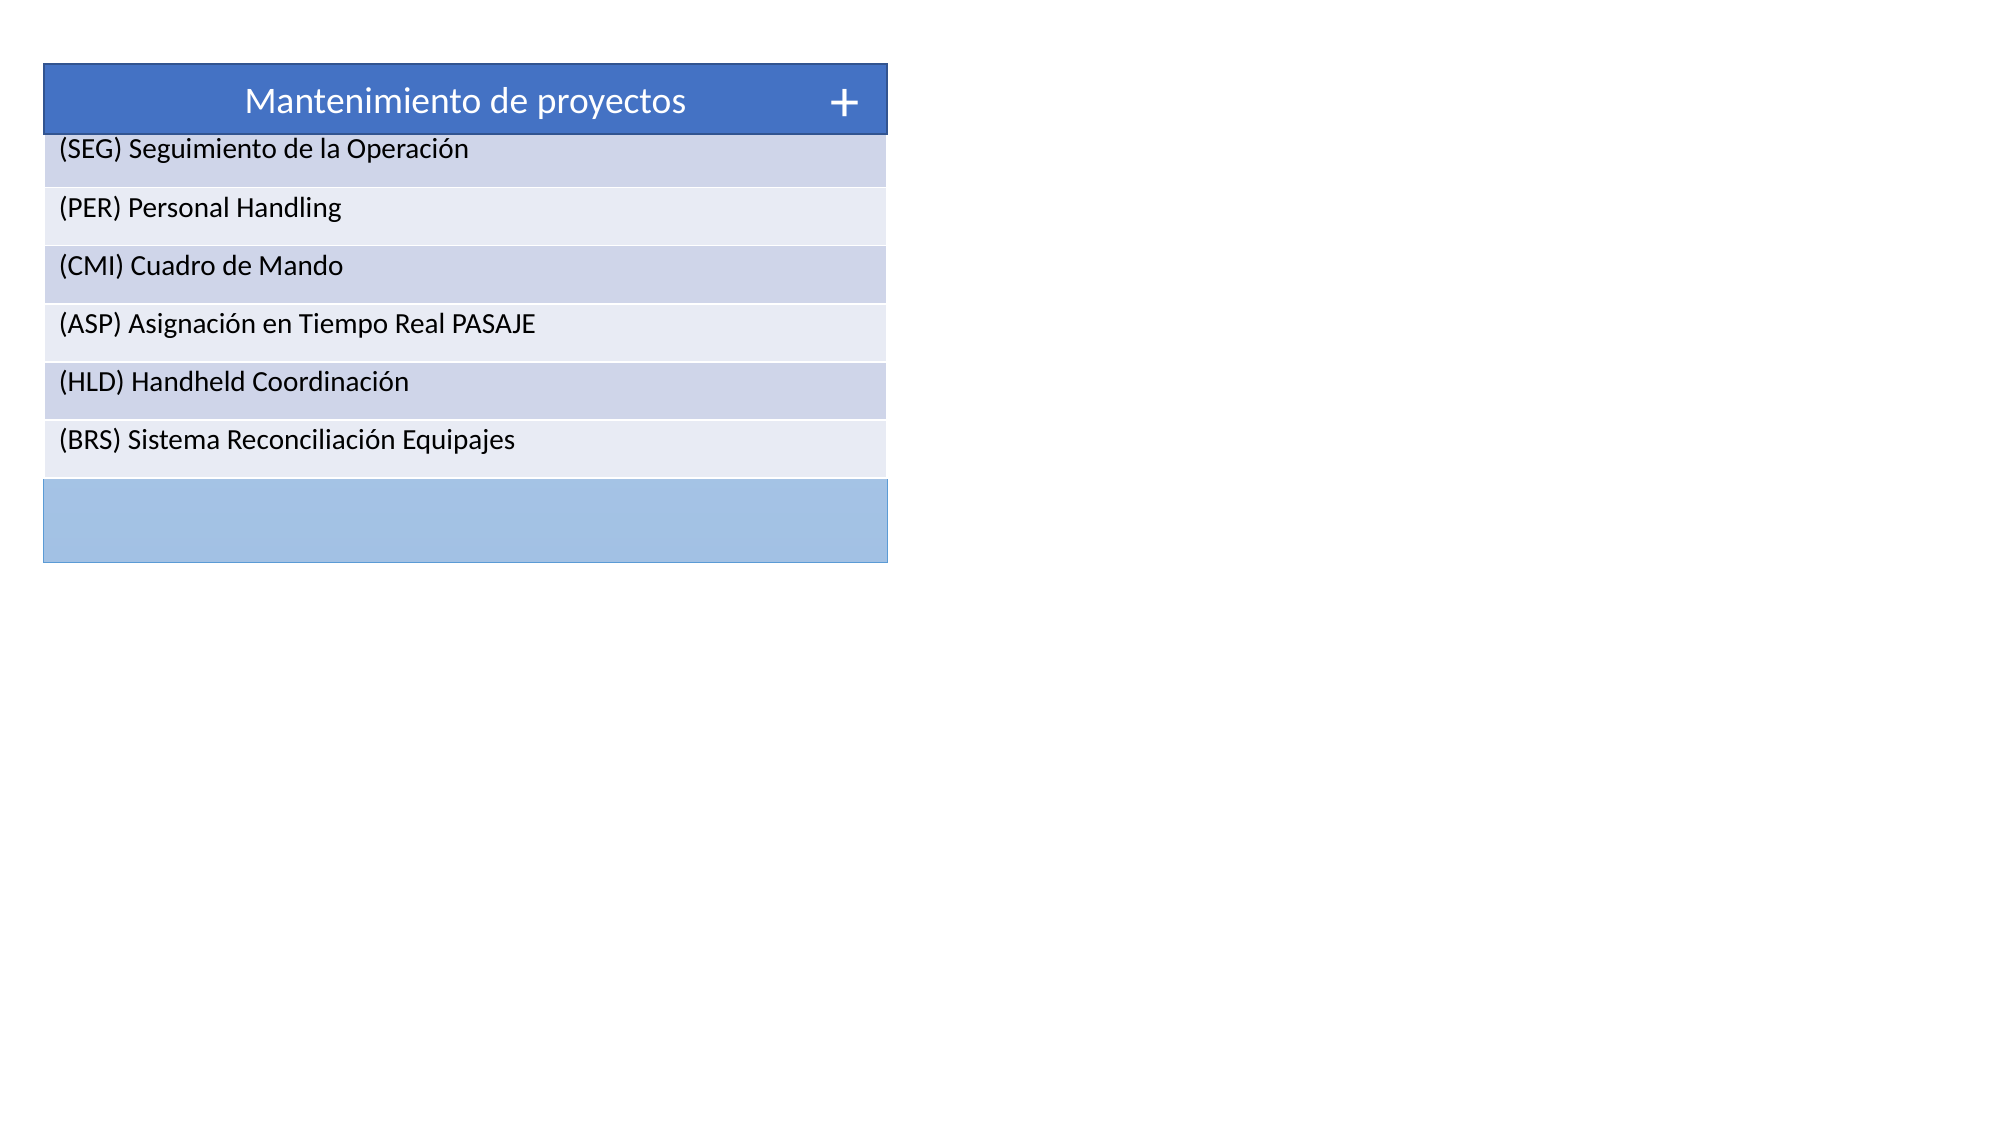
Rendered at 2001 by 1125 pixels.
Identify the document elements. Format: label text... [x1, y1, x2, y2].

text_box [43, 479, 888, 563]
table_cell (PER) Personal Handling [45, 188, 886, 245]
table_cell (HLD) Handheld Coordinación [45, 363, 886, 419]
table_cell (CMI) Cuadro de Mando [45, 246, 886, 303]
text_box Mantenimiento de proyectos [43, 63, 815, 135]
table_cell (BRS) Sistema Reconciliación Equipajes [45, 421, 886, 477]
table_cell (ASP) Asignación en Tiempo Real PASAJE [45, 305, 886, 361]
table_cell (SEG) Seguimiento de la Operación [45, 135, 886, 187]
text_box + [815, 56, 929, 141]
